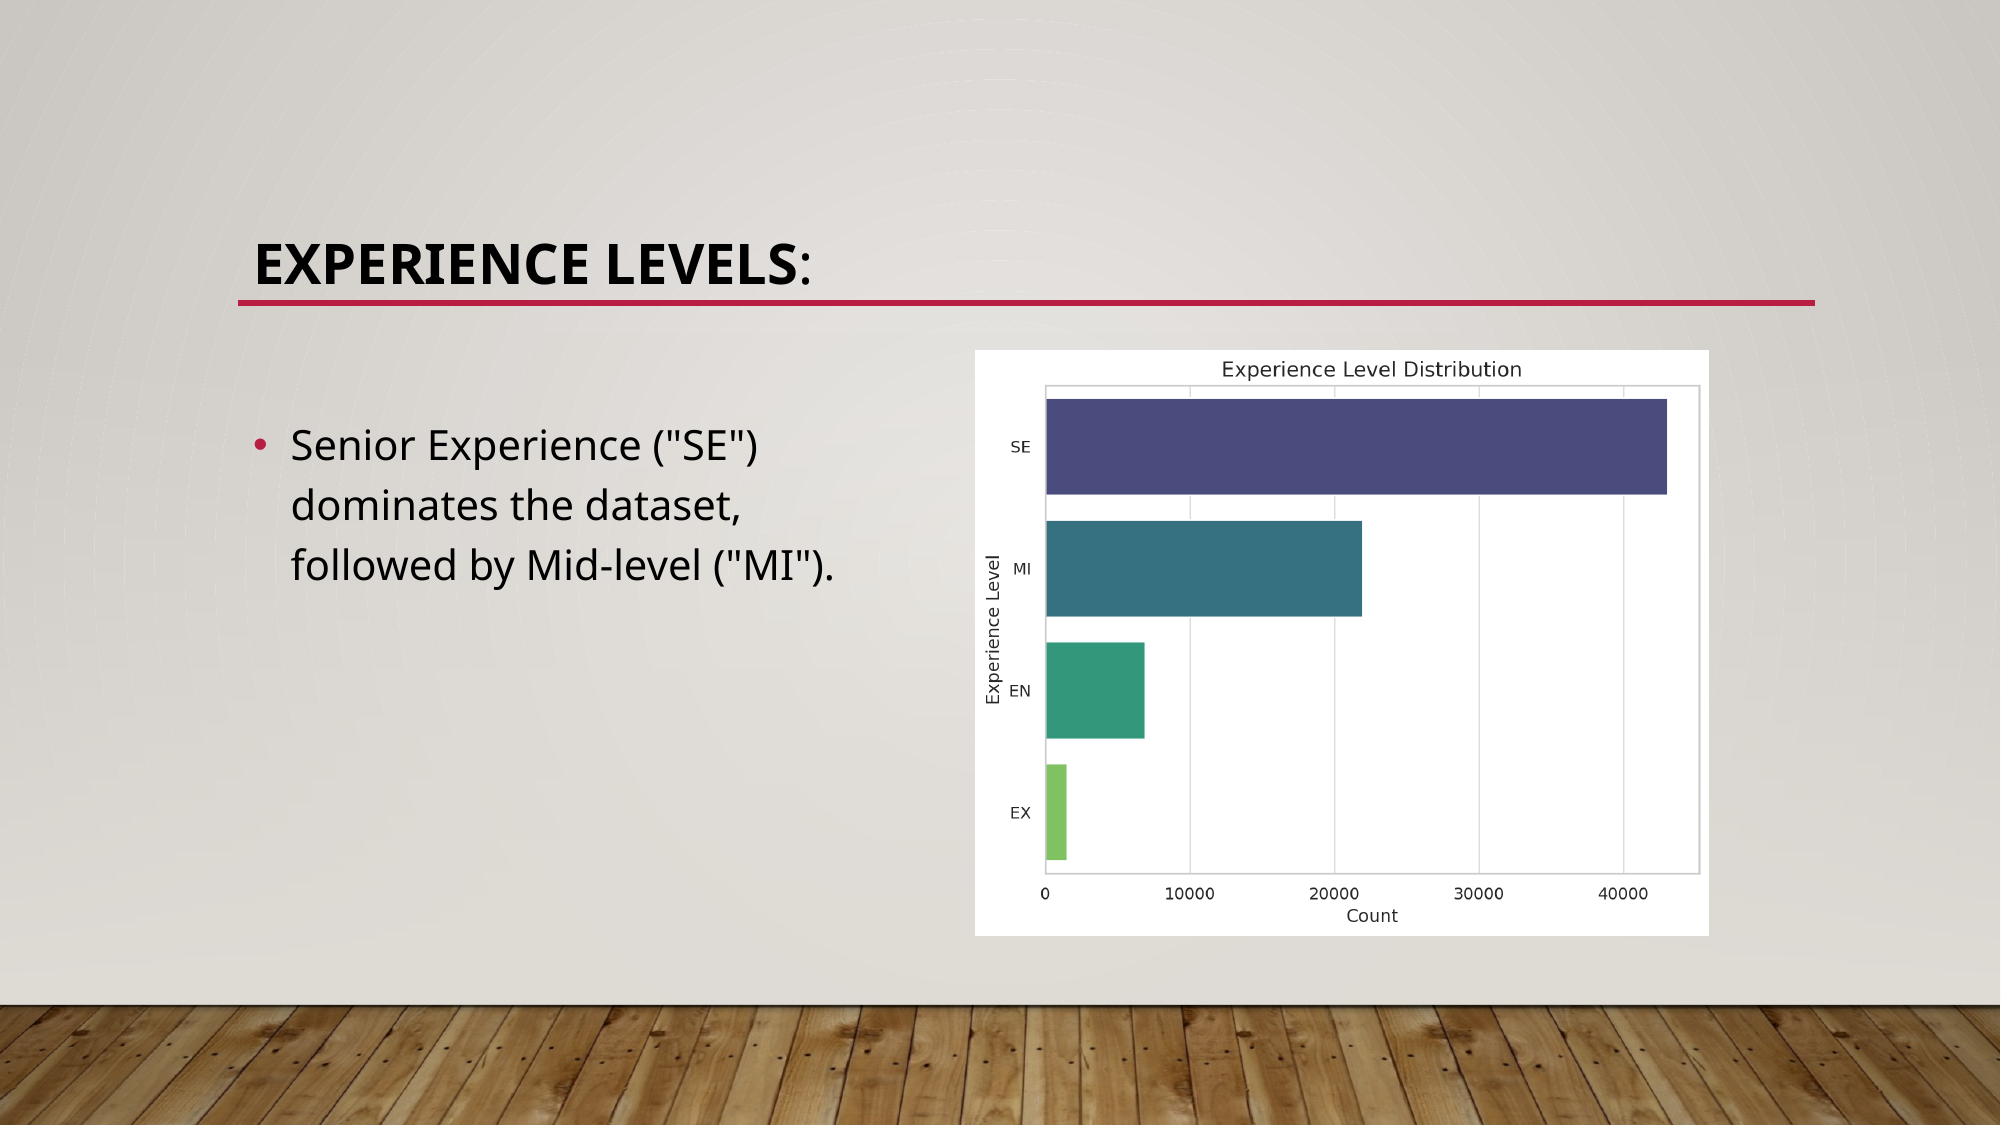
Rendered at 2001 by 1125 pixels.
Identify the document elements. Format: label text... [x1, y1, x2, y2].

picture [974, 350, 1709, 936]
picture [0, 1005, 2000, 1125]
list Senior Experience ("SE") dominates the dataset, followed by Mid-level ("MI"). [238, 401, 909, 897]
title Experience Levels: [238, 228, 1814, 305]
